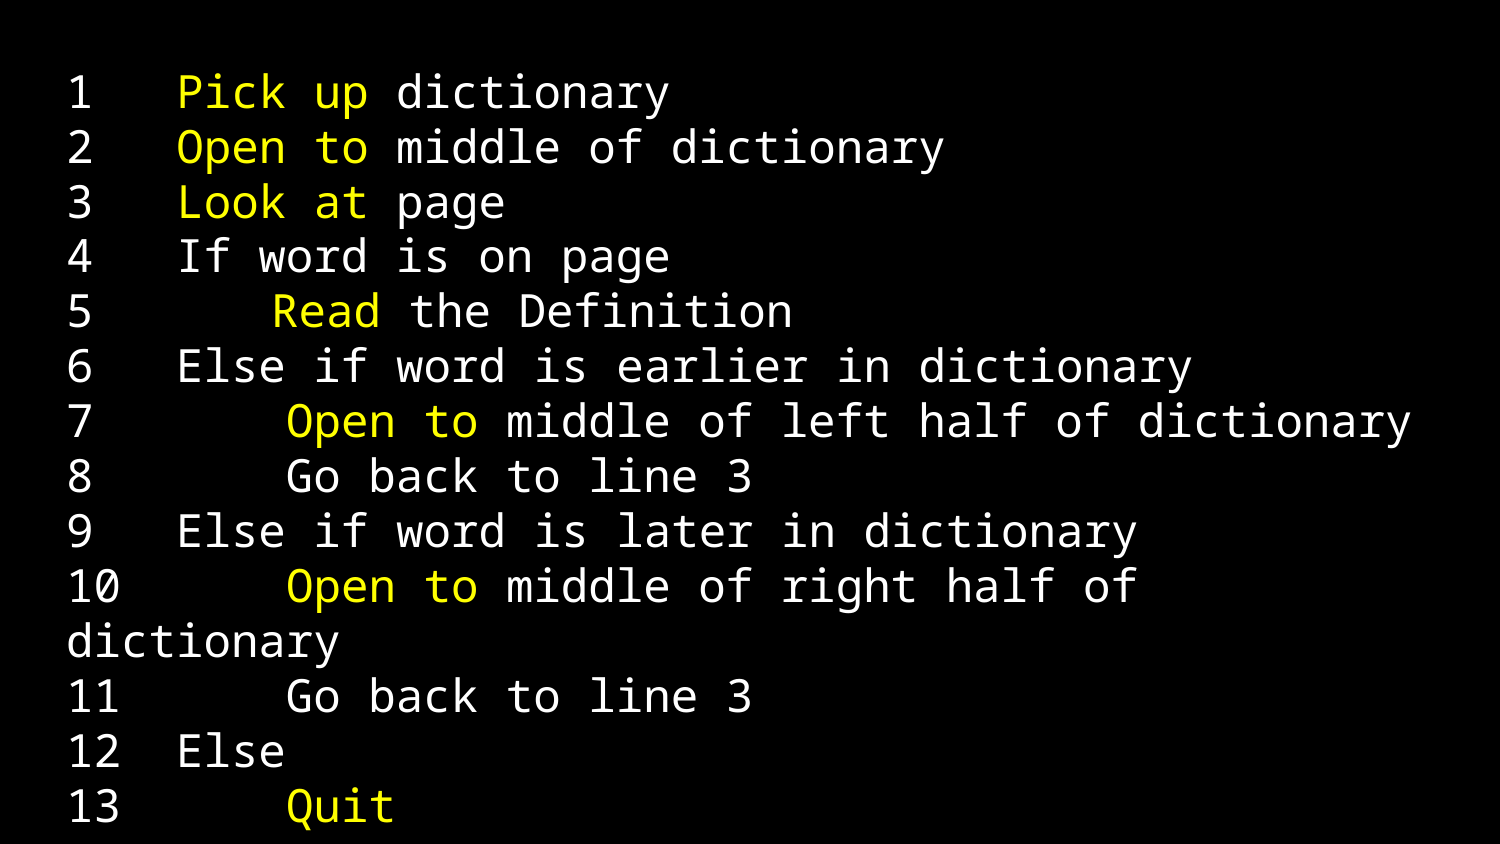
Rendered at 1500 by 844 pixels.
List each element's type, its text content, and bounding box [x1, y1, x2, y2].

list 1 Pick up dictionary 2 Open to middle of dictionary 3 Look at page 4 If word is on page 5 Read the Definition 6 Else if word is earlier in dictionary 7 Open to middle of left half of dictionary 8 Go back to line 3 9 Else if word is later in dictionary 10 Open to middle of right half of dictionary 11 Go back to line 3 12 Else 13 Quit [51, 47, 1449, 797]
